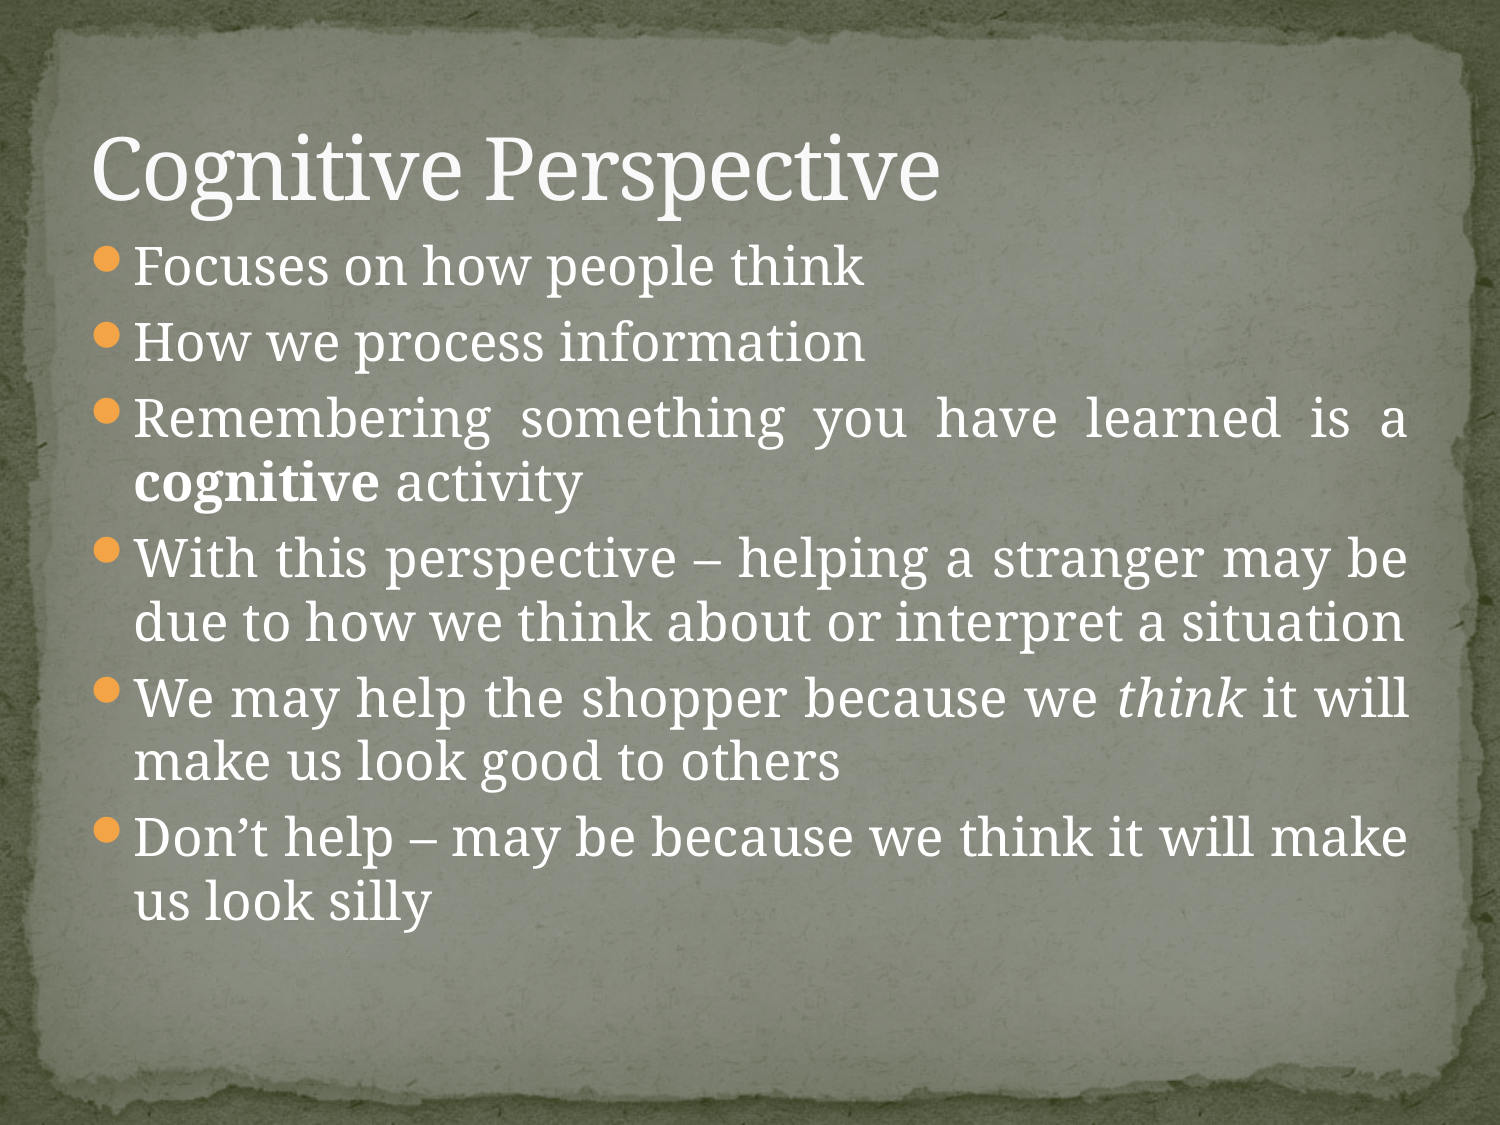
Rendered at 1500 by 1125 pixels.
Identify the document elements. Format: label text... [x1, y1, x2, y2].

title Cognitive Perspective [74, 24, 1425, 225]
list Focuses on how people think How we process information Remembering something you have learned is a cognitive activity With this perspective – helping a stranger may be due to how we think about or interpret a situation We may help the shopper because we think it will make us look good to others Don’t help – may be because we think it will make us look silly [75, 225, 1425, 998]
